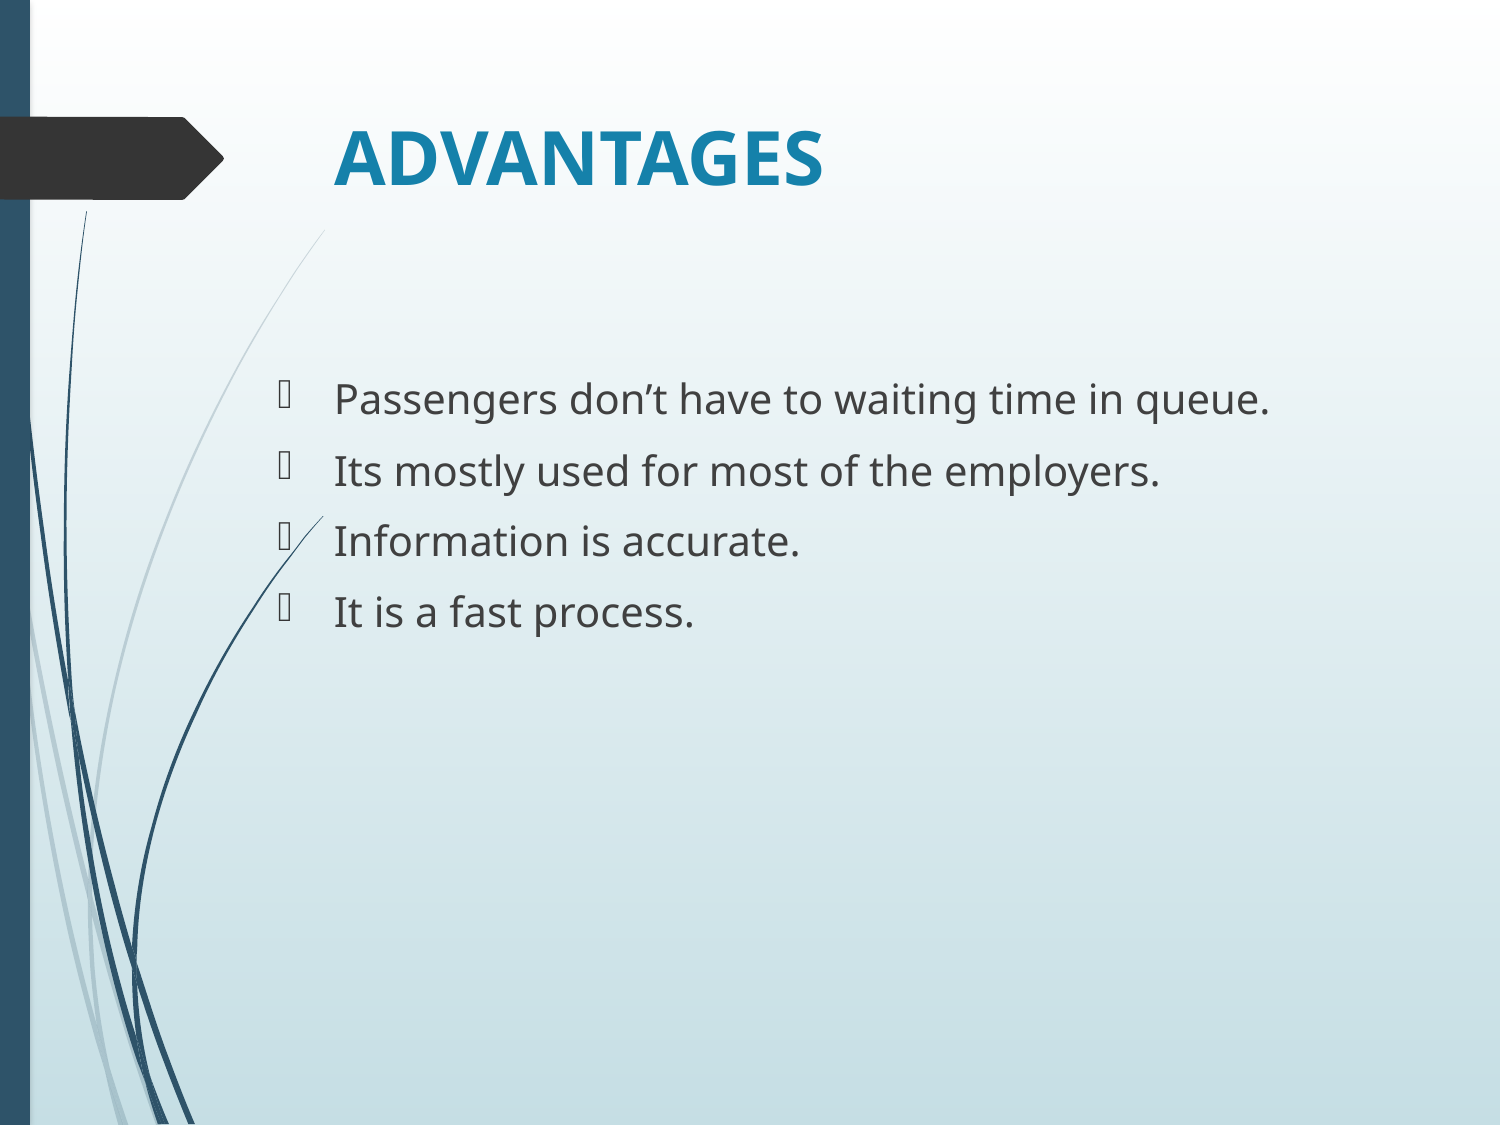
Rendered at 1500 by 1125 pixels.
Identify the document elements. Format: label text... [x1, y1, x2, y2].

list Passengers don’t have to waiting time in queue. Its mostly used for most of the employers. Information is accurate. It is a fast process. [262, 299, 1344, 920]
title ADVANTAGES [319, 102, 1188, 238]
